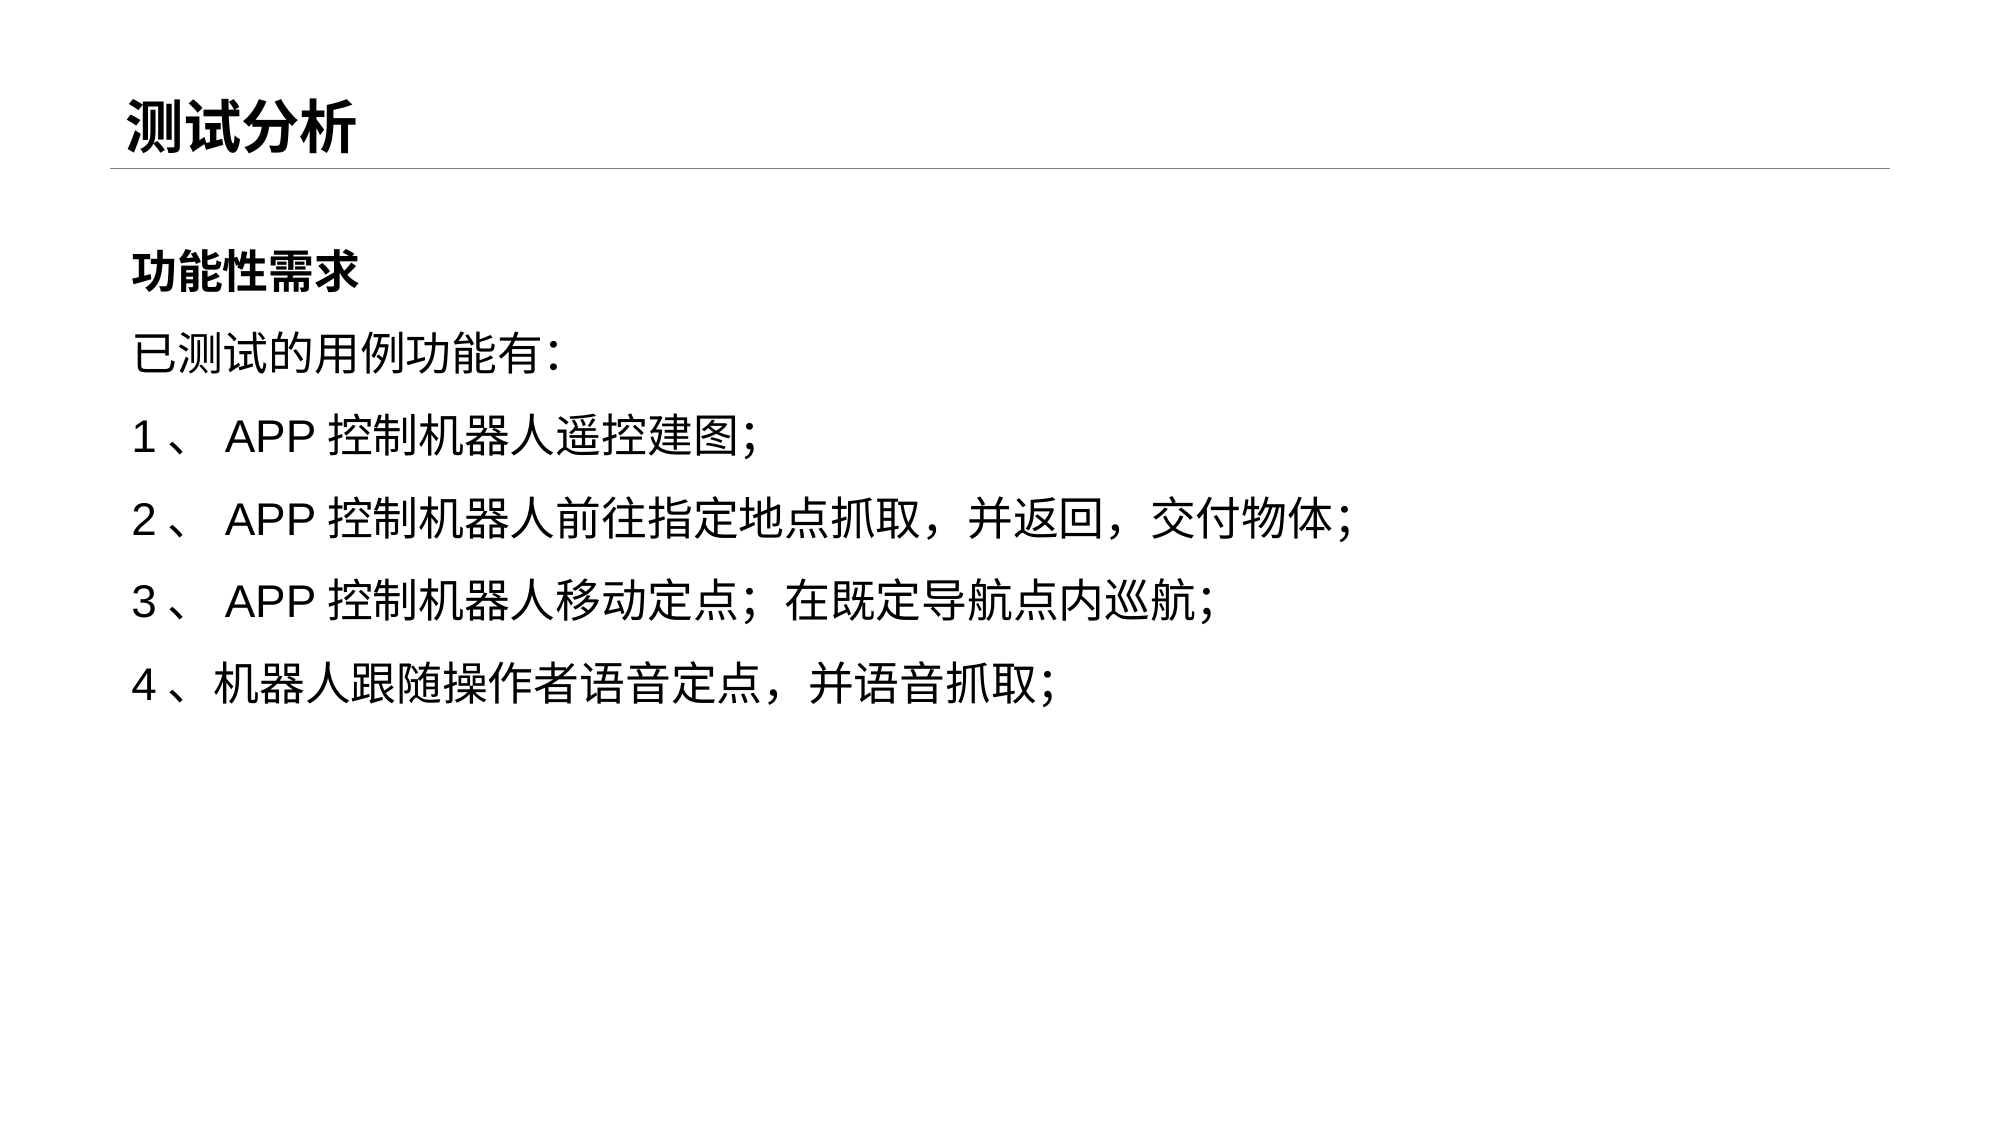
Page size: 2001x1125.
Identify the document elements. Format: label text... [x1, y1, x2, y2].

title 测试分析 [109, 0, 1890, 169]
text_box 功能性需求 已测试的用例功能有： 1、APP控制机器人遥控建图； 2、APP控制机器人前往指定地点抓取，并返回，交付物体； 3、APP控制机器人移动定点；在既定导航点内巡航； 4、机器人跟随操作者语音定点，并语音抓取； [116, 207, 1775, 717]
